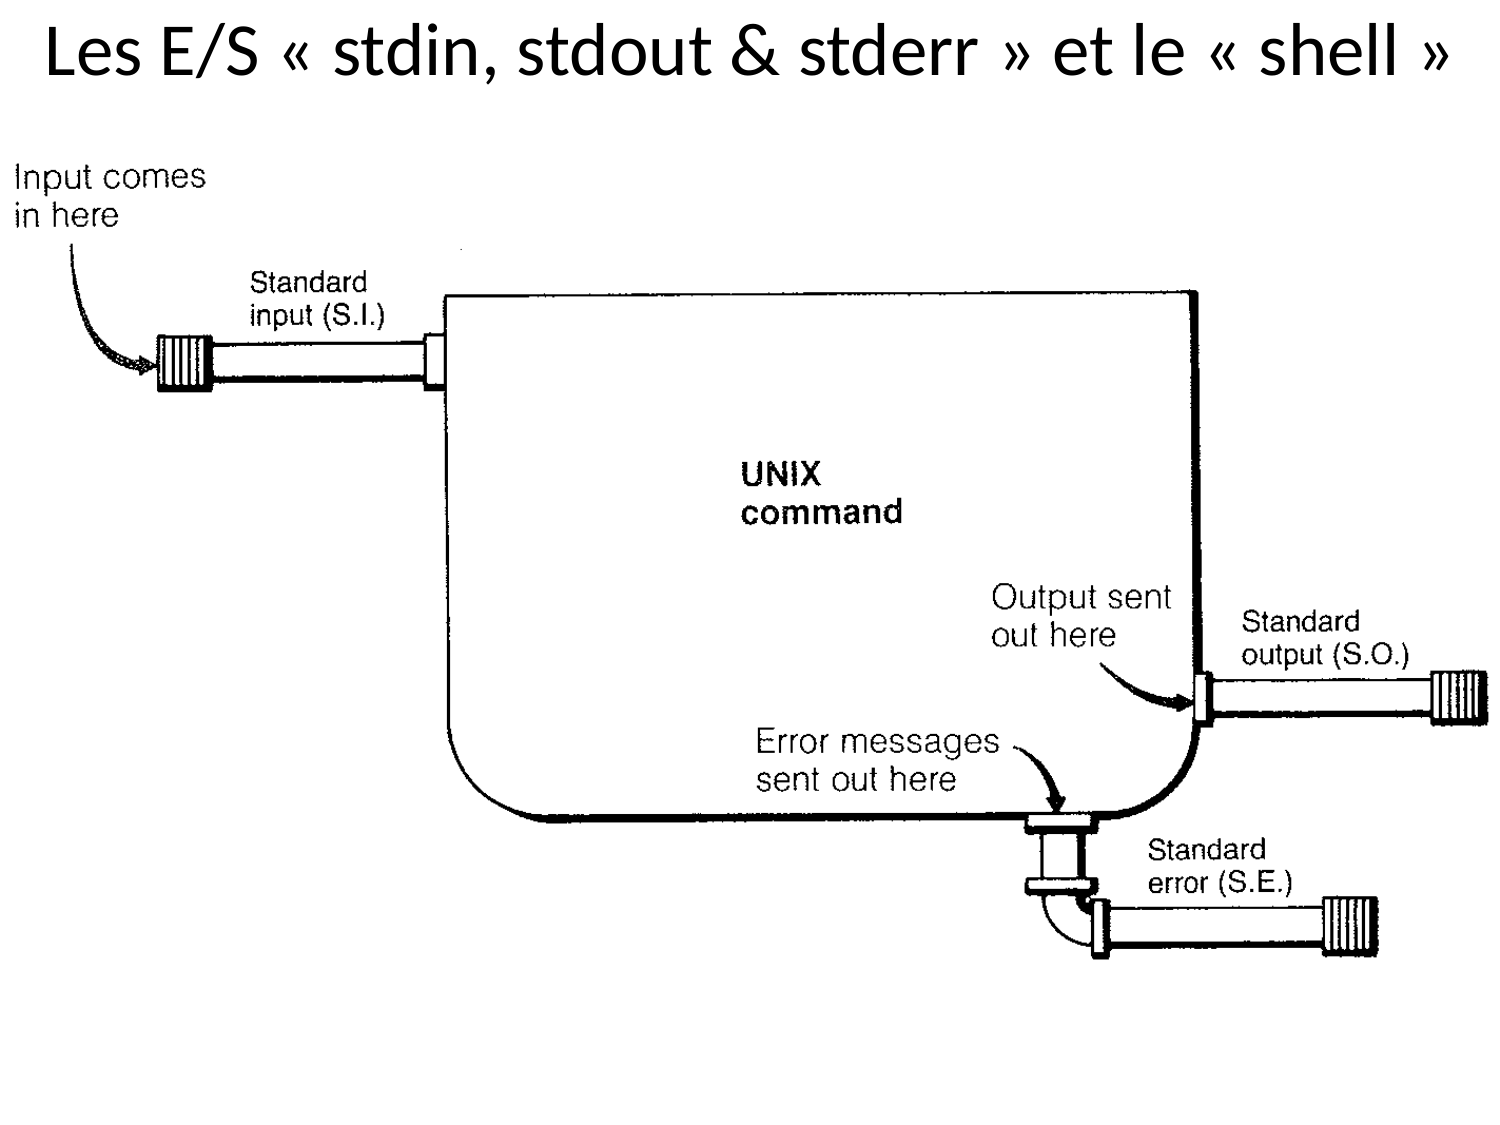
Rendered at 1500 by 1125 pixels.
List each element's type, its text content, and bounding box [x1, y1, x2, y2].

picture [0, 151, 1500, 970]
title Les E/S « stdin, stdout & stderr » et le « shell » [0, 0, 1500, 140]
